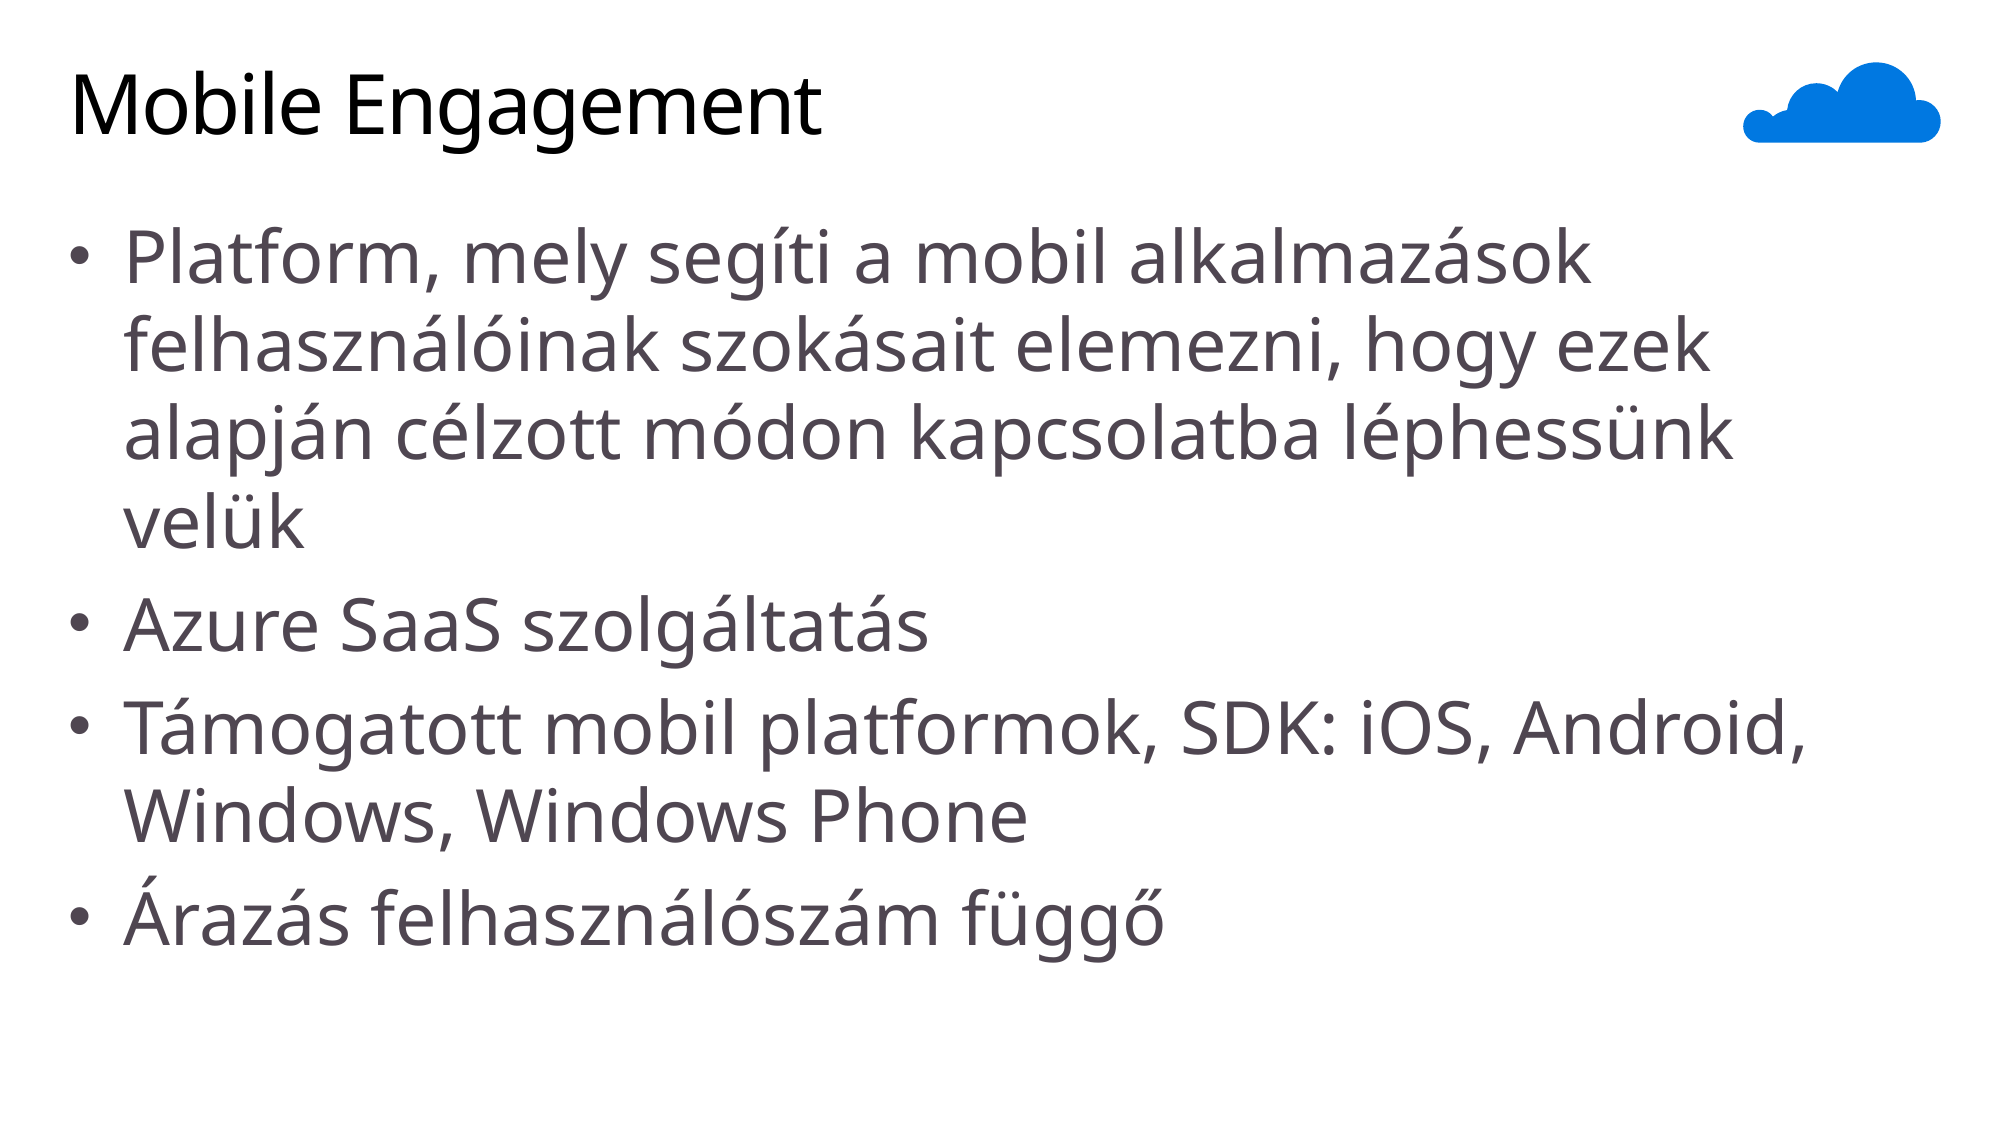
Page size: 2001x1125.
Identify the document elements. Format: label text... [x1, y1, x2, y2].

title Mobile Engagement [44, 47, 1957, 196]
list Platform, mely segíti a mobil alkalmazások felhasználóinak szokásait elemezni, hogy ezek alapján célzott módon kapcsolatba léphessünk velük Azure SaaS szolgáltatás Támogatott mobil platformok, SDK: iOS, Android, Windows, Windows Phone Árazás felhasználószám függő [44, 196, 1956, 1012]
